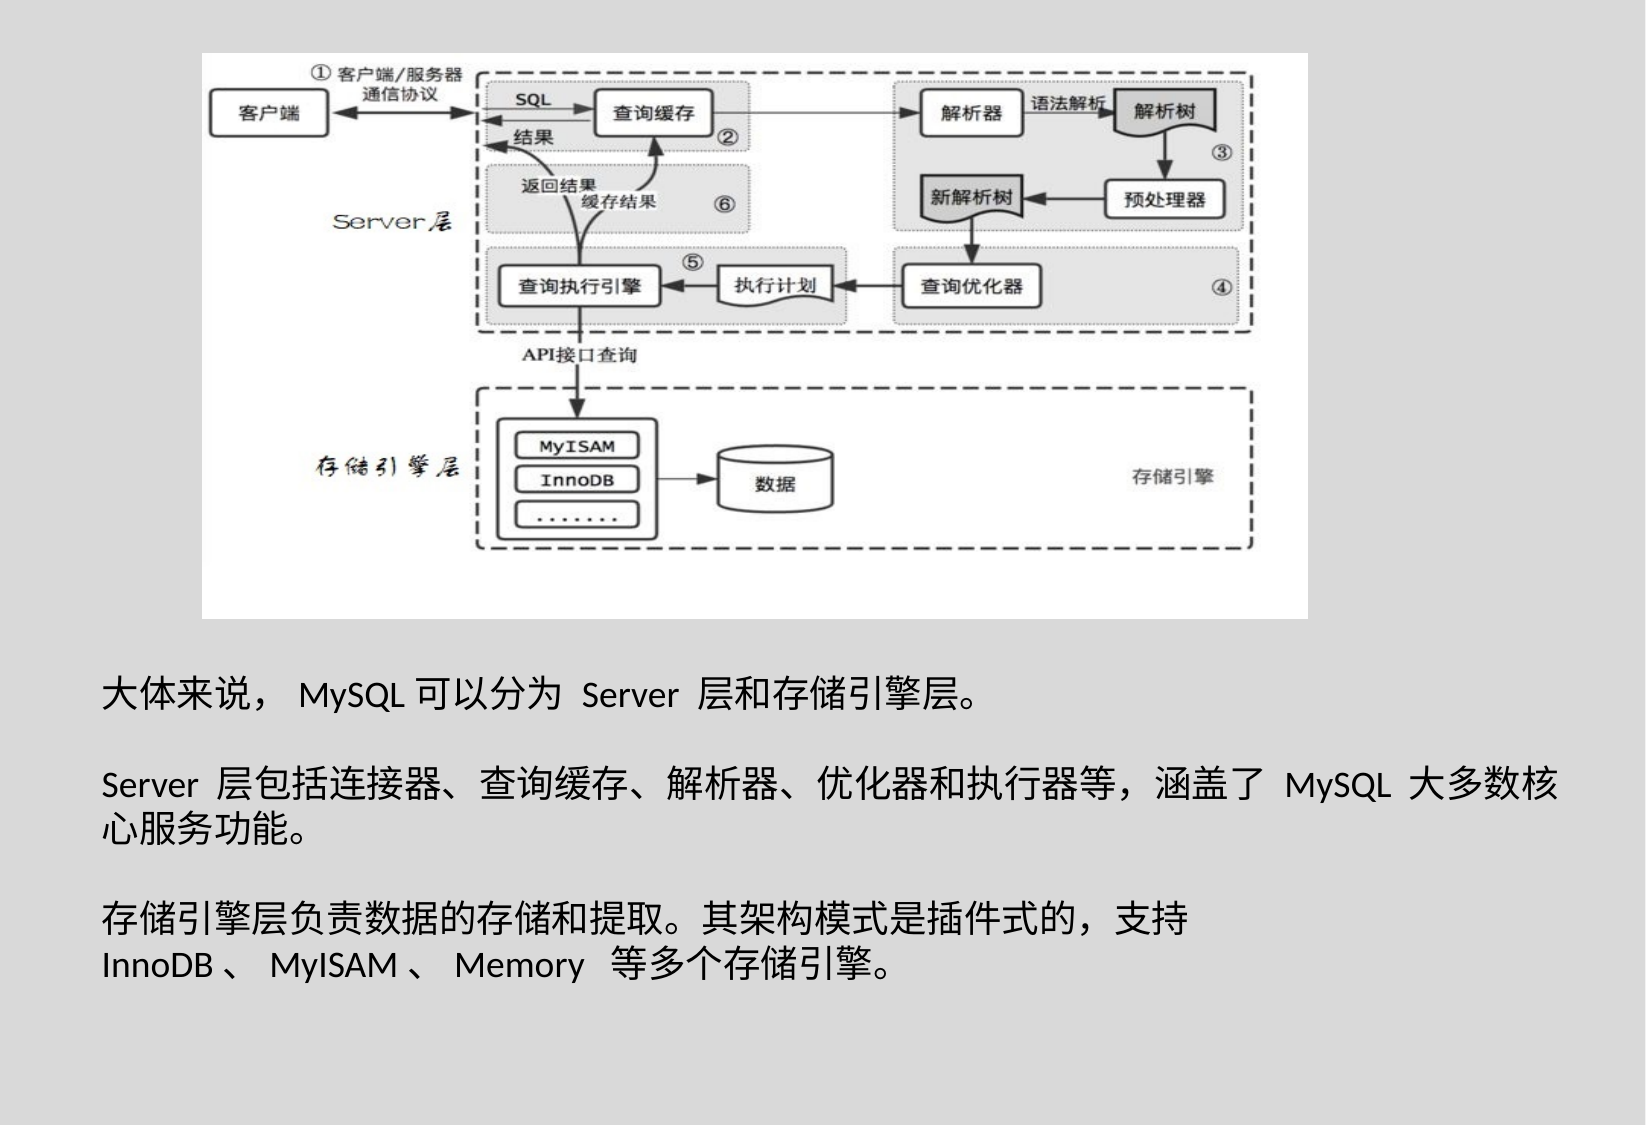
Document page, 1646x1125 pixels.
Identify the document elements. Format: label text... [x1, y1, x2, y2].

text_box 大体来说，MySQL可以分为 Server 层和存储引擎层。 Server 层包括连接器、查询缓存、解析器、优化器和执行器等，涵盖了 MySQL 大多数核心服务功能。 存储引擎层负责数据的存储和提取。其架构模式是插件式的，支持 InnoDB、MyISAM、Memory 等多个存储引擎。 [86, 663, 1611, 993]
picture [202, 53, 1309, 619]
